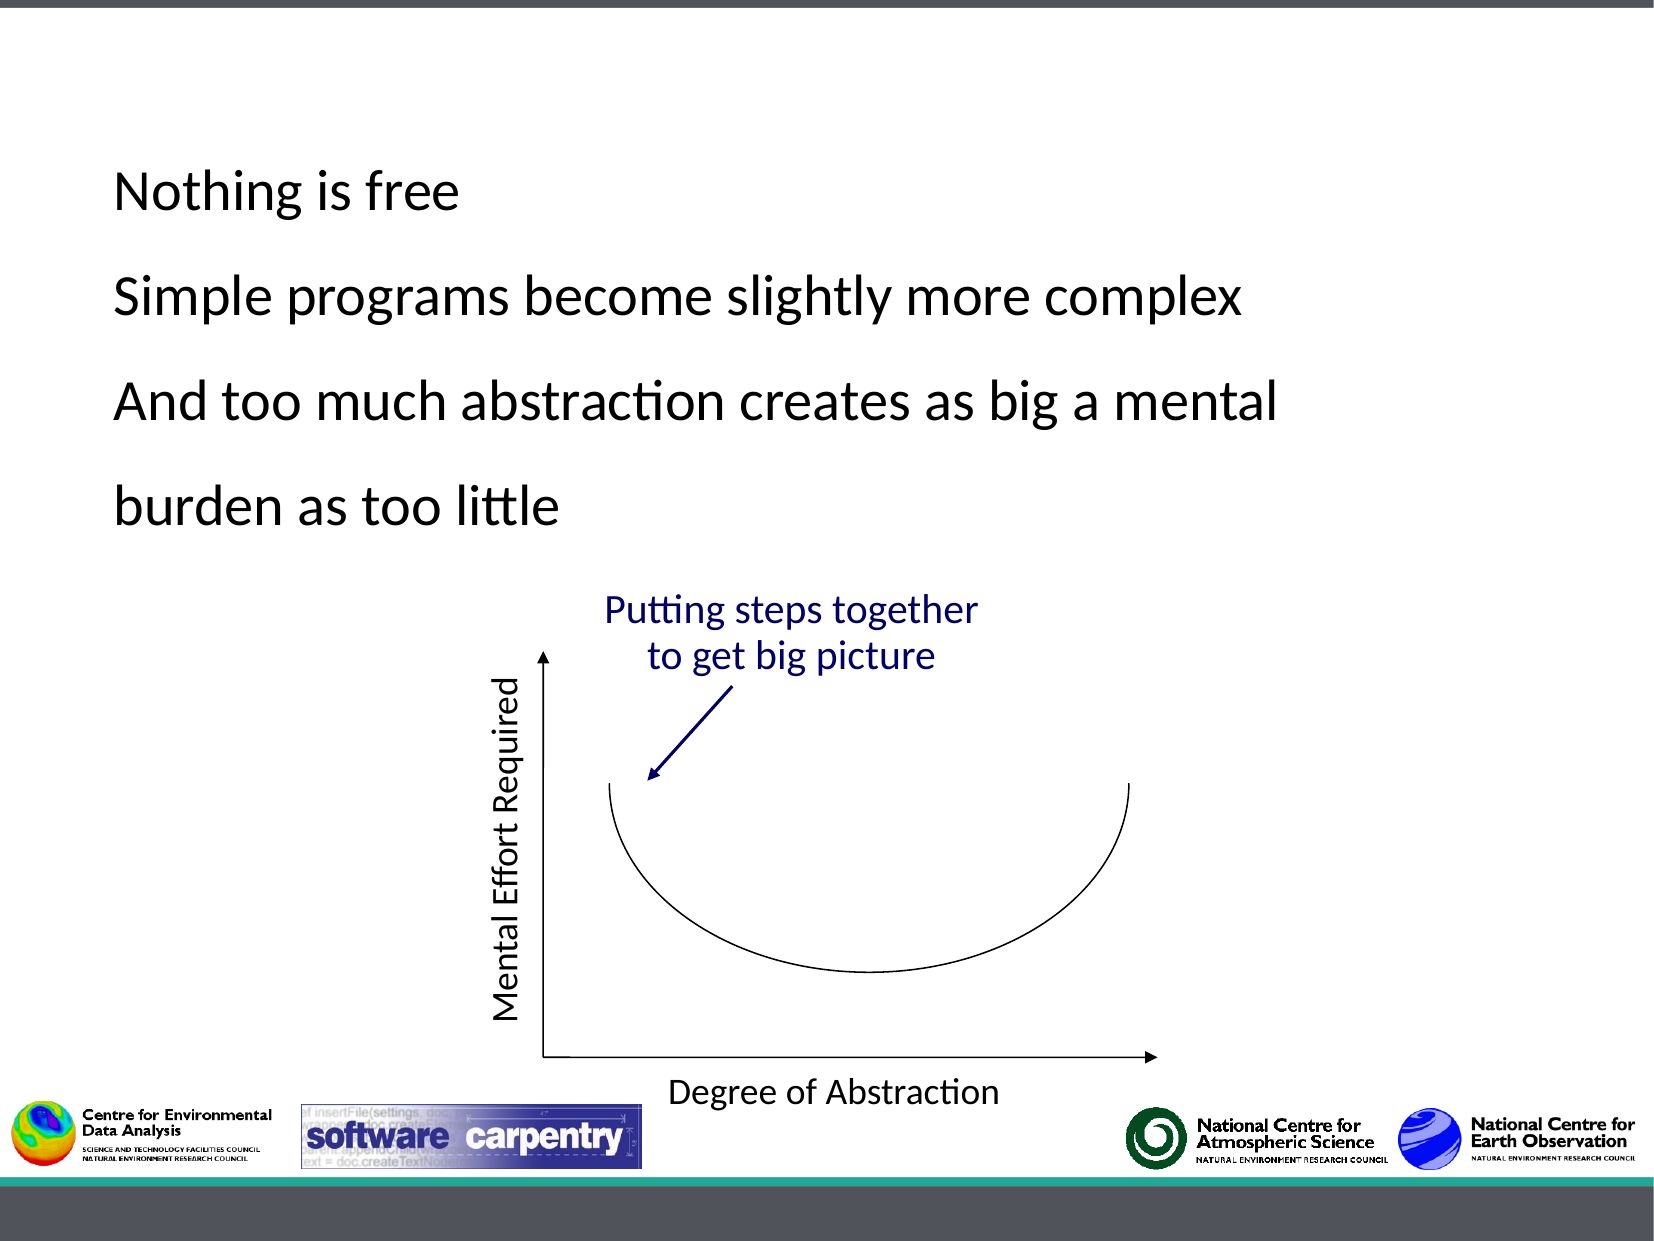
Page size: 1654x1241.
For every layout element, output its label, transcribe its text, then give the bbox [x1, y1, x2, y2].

text_box Putting steps together to get big picture [589, 578, 994, 687]
text_box [537, 651, 550, 1058]
text_box Mental Effort Required [476, 653, 534, 1038]
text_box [609, 783, 1129, 973]
text_box [544, 1051, 1158, 1064]
text_box Nothing is free Simple programs become slightly more complex And too much abstraction creates as big a mental burden as too little [99, 109, 1517, 545]
text_box Degree of Abstraction [653, 1063, 1016, 1121]
text_box [647, 686, 733, 781]
picture [0, 0, 1654, 1241]
